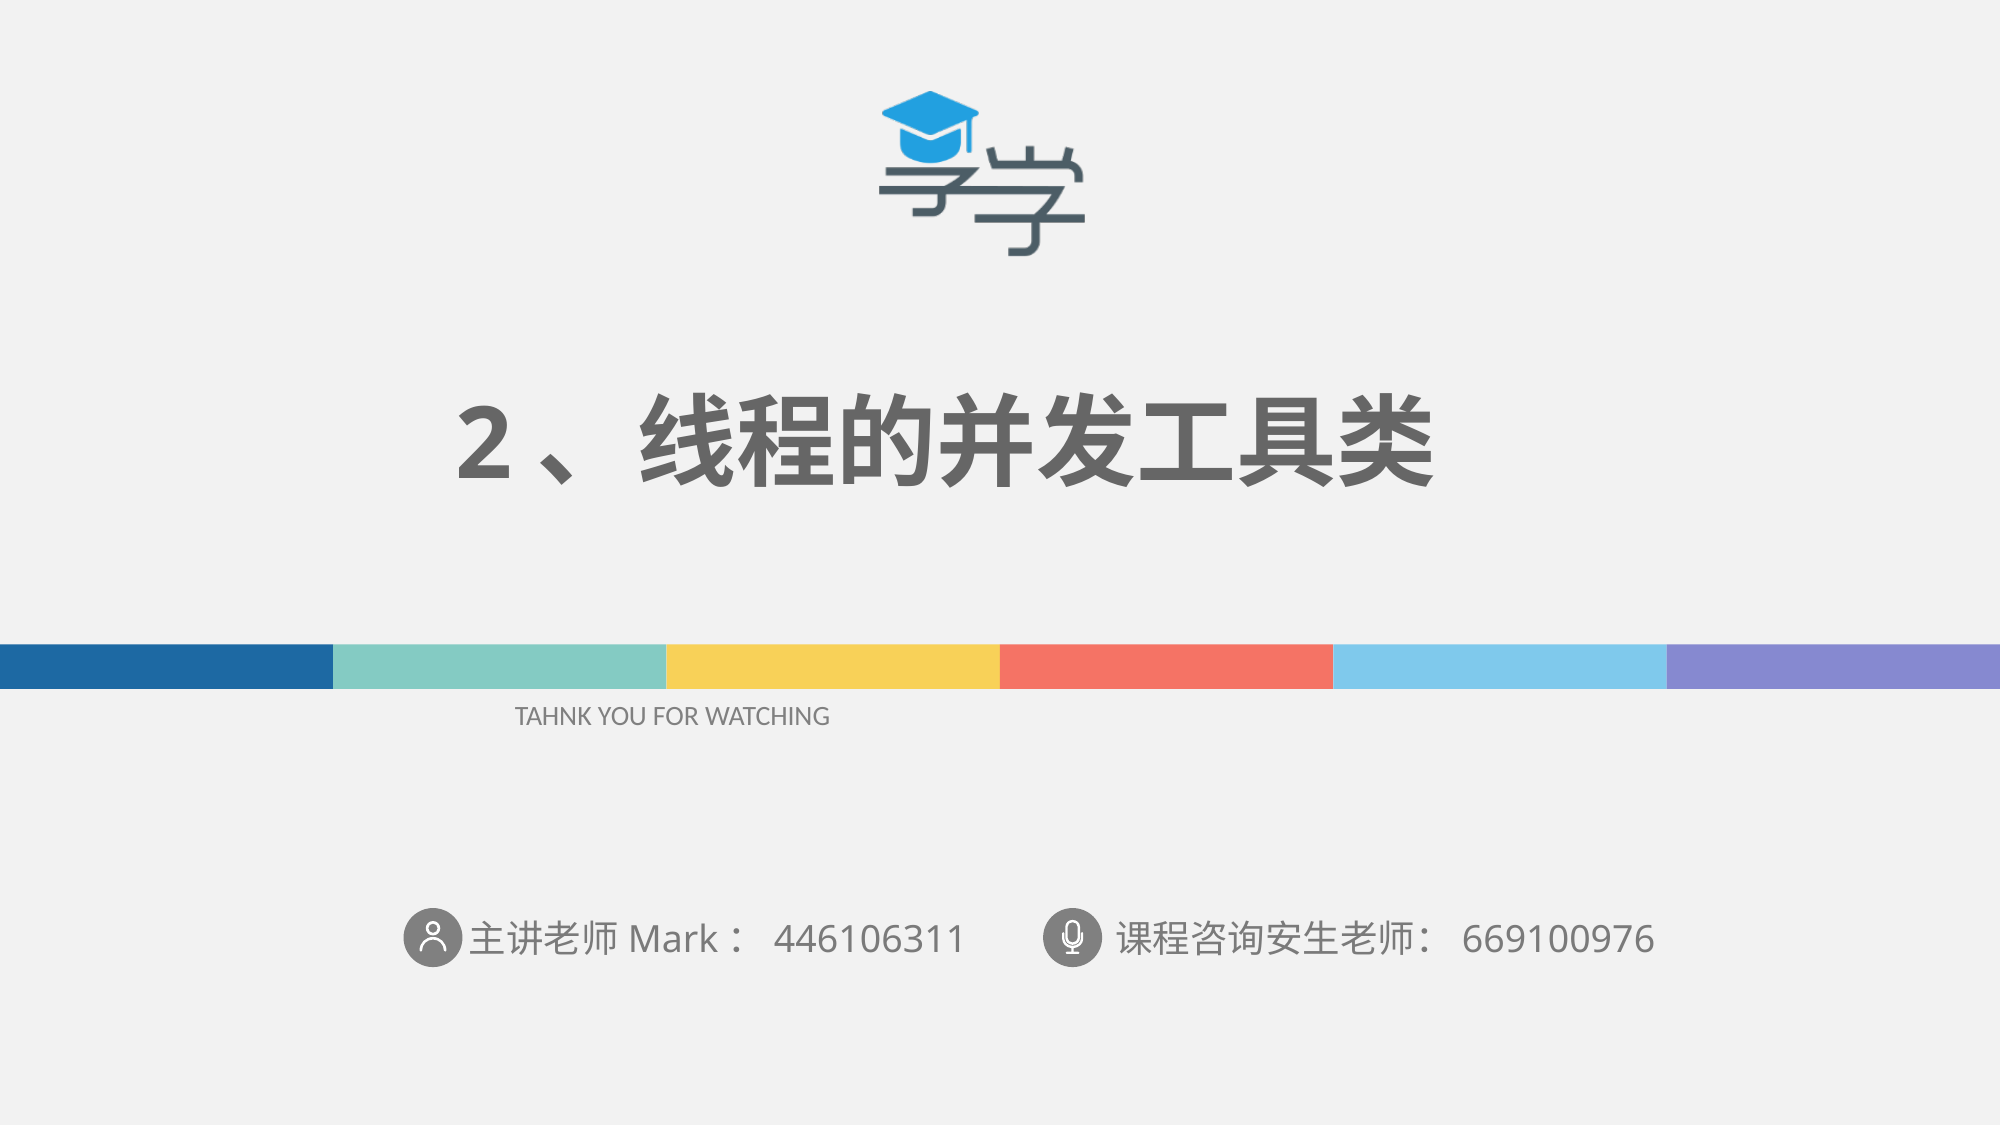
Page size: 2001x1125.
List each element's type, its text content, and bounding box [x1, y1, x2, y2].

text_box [403, 906, 975, 969]
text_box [1042, 906, 1671, 969]
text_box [0, 644, 2000, 690]
picture [872, 64, 1092, 284]
text_box TAHNK YOU FOR WATCHING [500, 700, 1501, 739]
text_box 2、线程的并发工具类 [440, 371, 1522, 506]
